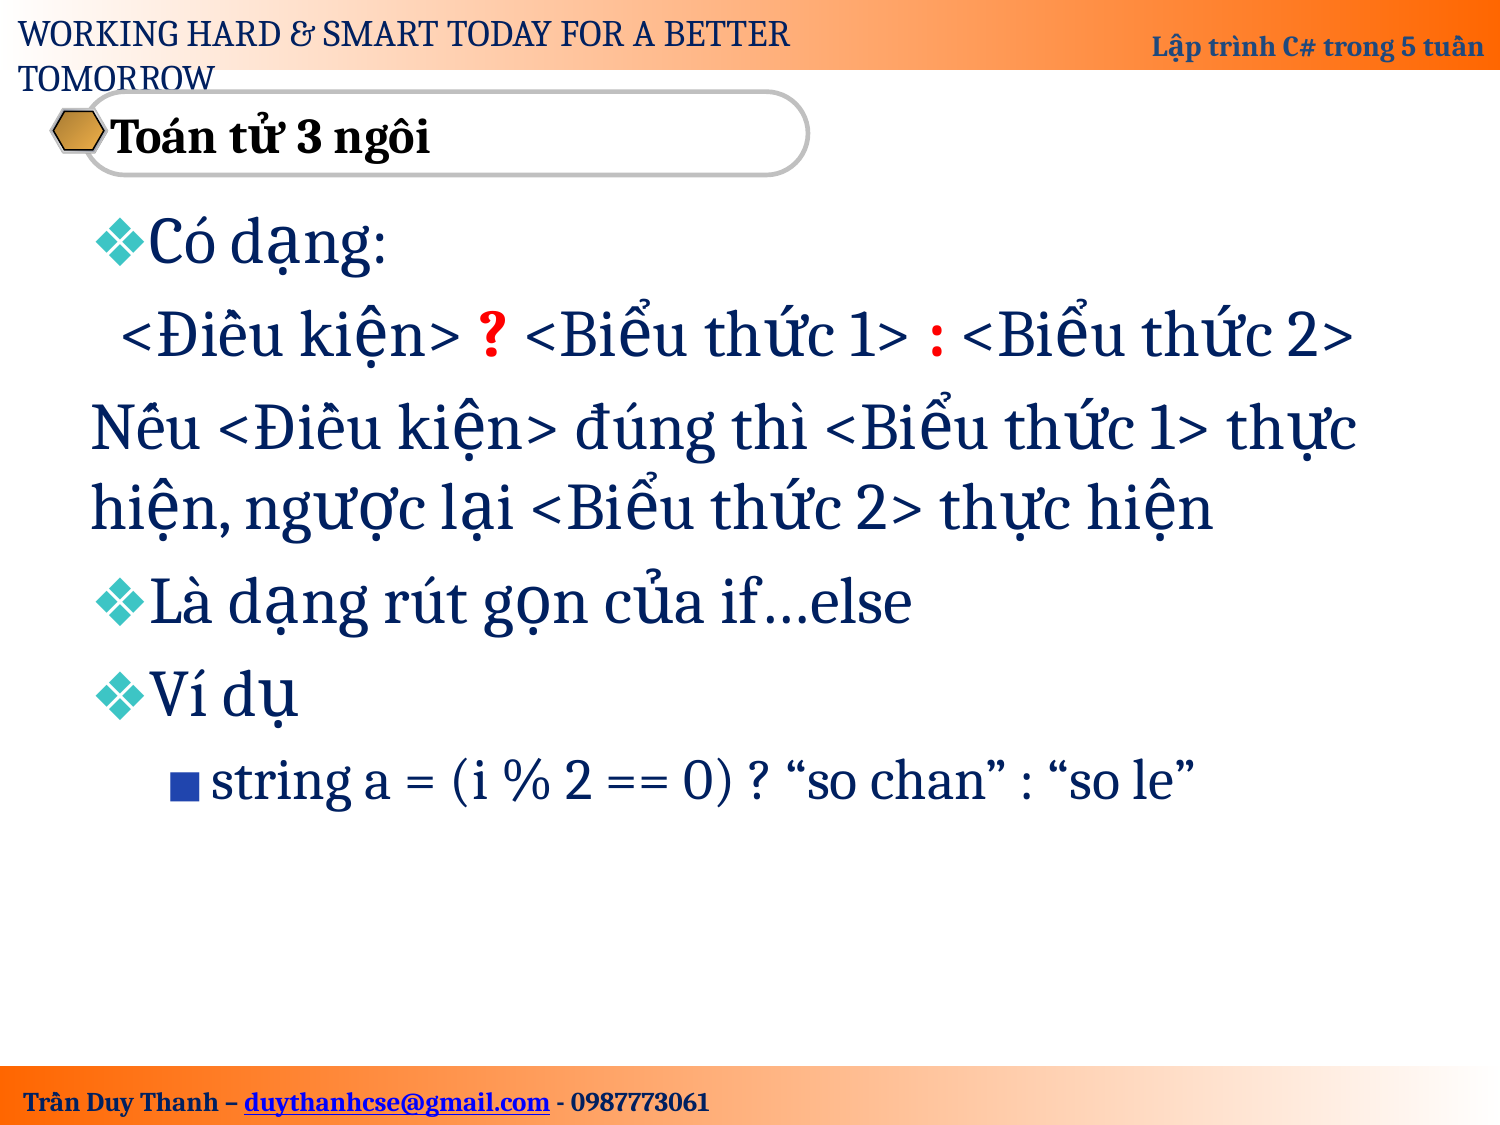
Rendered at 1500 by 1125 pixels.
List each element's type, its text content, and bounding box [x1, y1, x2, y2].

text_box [49, 91, 809, 176]
text_box Có dạng: <Điều kiện> ? <Biểu thức 1> : <Biểu thức 2> Nếu <Điều kiện> đúng thì <Biểu thức 1> thực hiện, ngược lại <Biểu thức 2> thực hiện Là dạng rút gọn của if…else Ví dụ string a = (i % 2 == 0) ? “so chan” : “so le” [74, 189, 1425, 1050]
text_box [1207, 0, 1211, 70]
